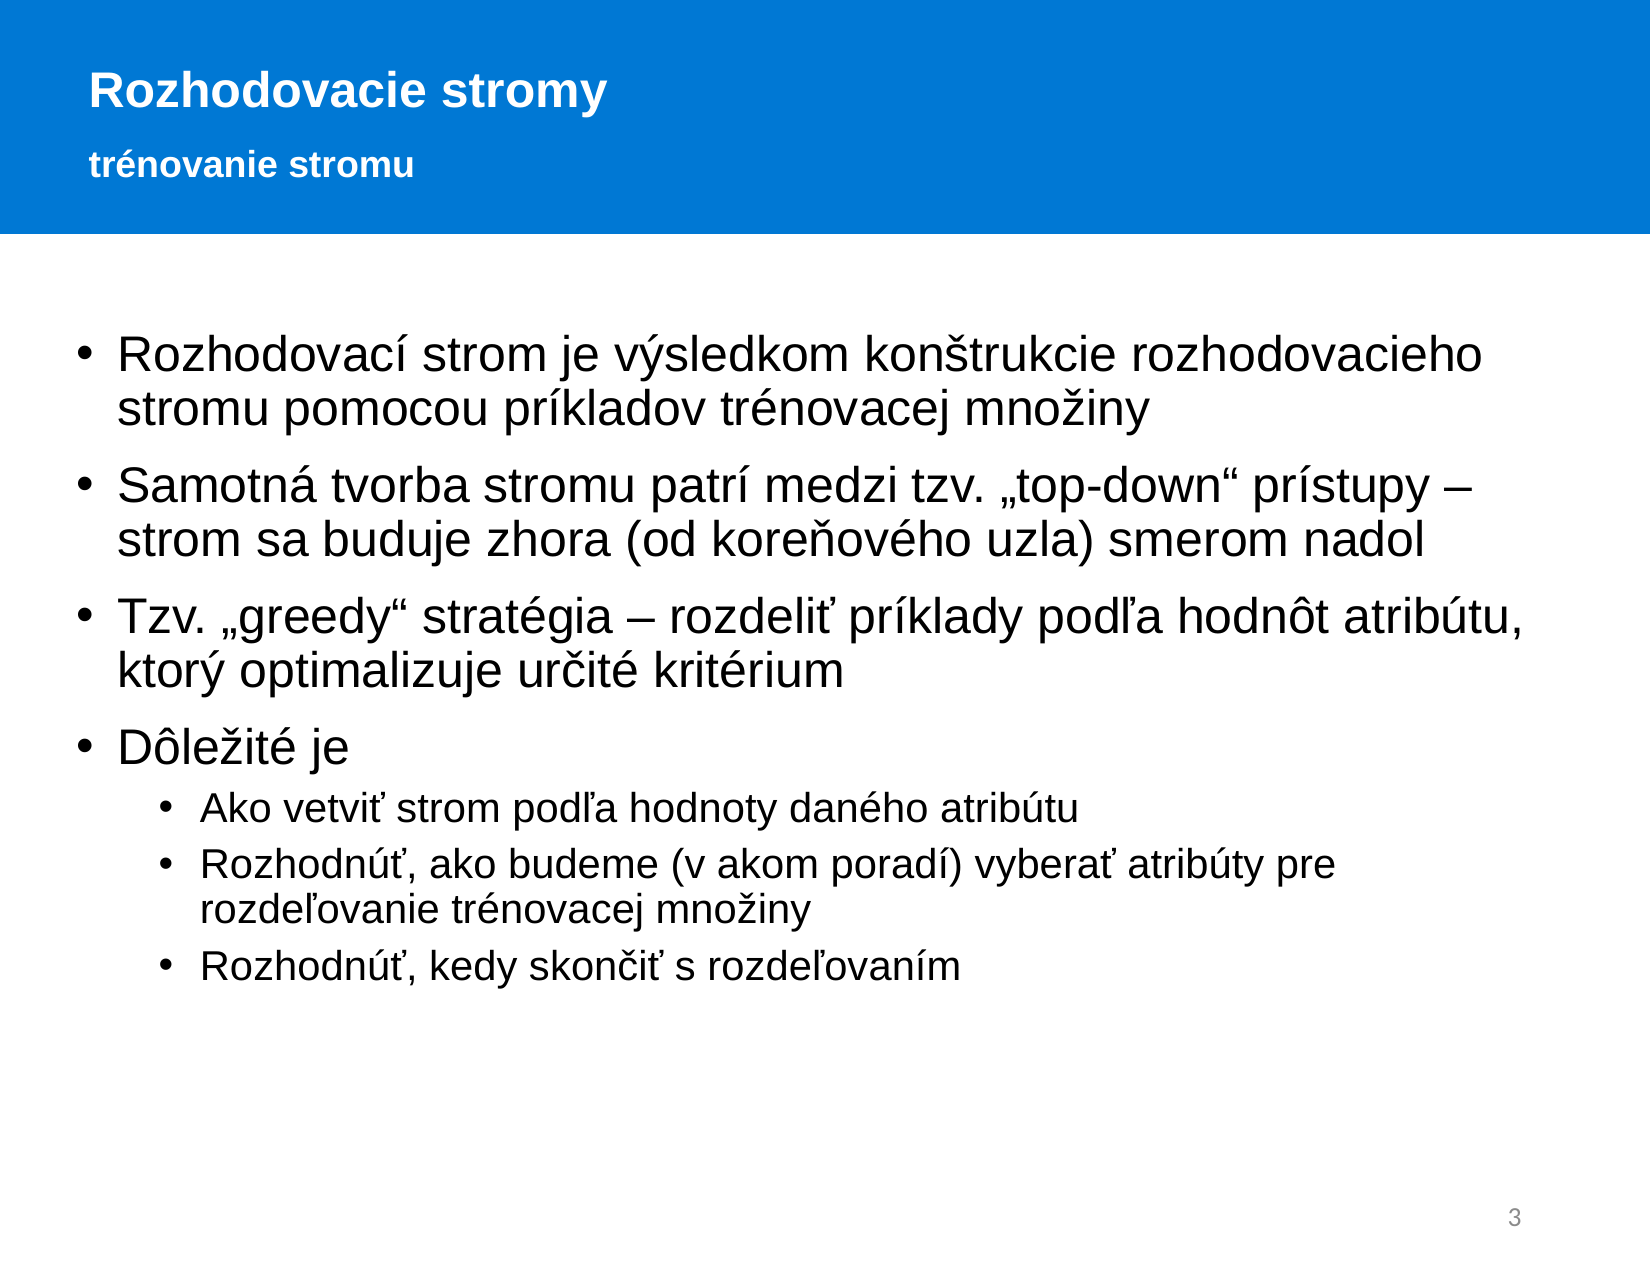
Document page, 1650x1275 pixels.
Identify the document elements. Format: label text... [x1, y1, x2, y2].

text_box Rozhodovací strom je výsledkom konštrukcie rozhodovacieho stromu pomocou príkladov trénovacej množiny Samotná tvorba stromu patrí medzi tzv. „top-down“ prístupy – strom sa buduje zhora (od koreňového uzla) smerom nadol Tzv. „greedy“ stratégia – rozdeliť príklady podľa hodnôt atribútu, ktorý optimalizuje určité kritérium Dôležité je Ako vetviť strom podľa hodnoty daného atribútu Rozhodnúť, ako budeme (v akom poradí) vyberať atribúty pre rozdeľovanie trénovacej množiny Rozhodnúť, kedy skončiť s rozdeľovaním [61, 321, 1589, 1182]
text_box Rozhodovacie stromy trénovanie stromu [73, 20, 1602, 193]
slide_number 3 [1165, 1182, 1537, 1250]
text_box [0, 0, 1650, 234]
